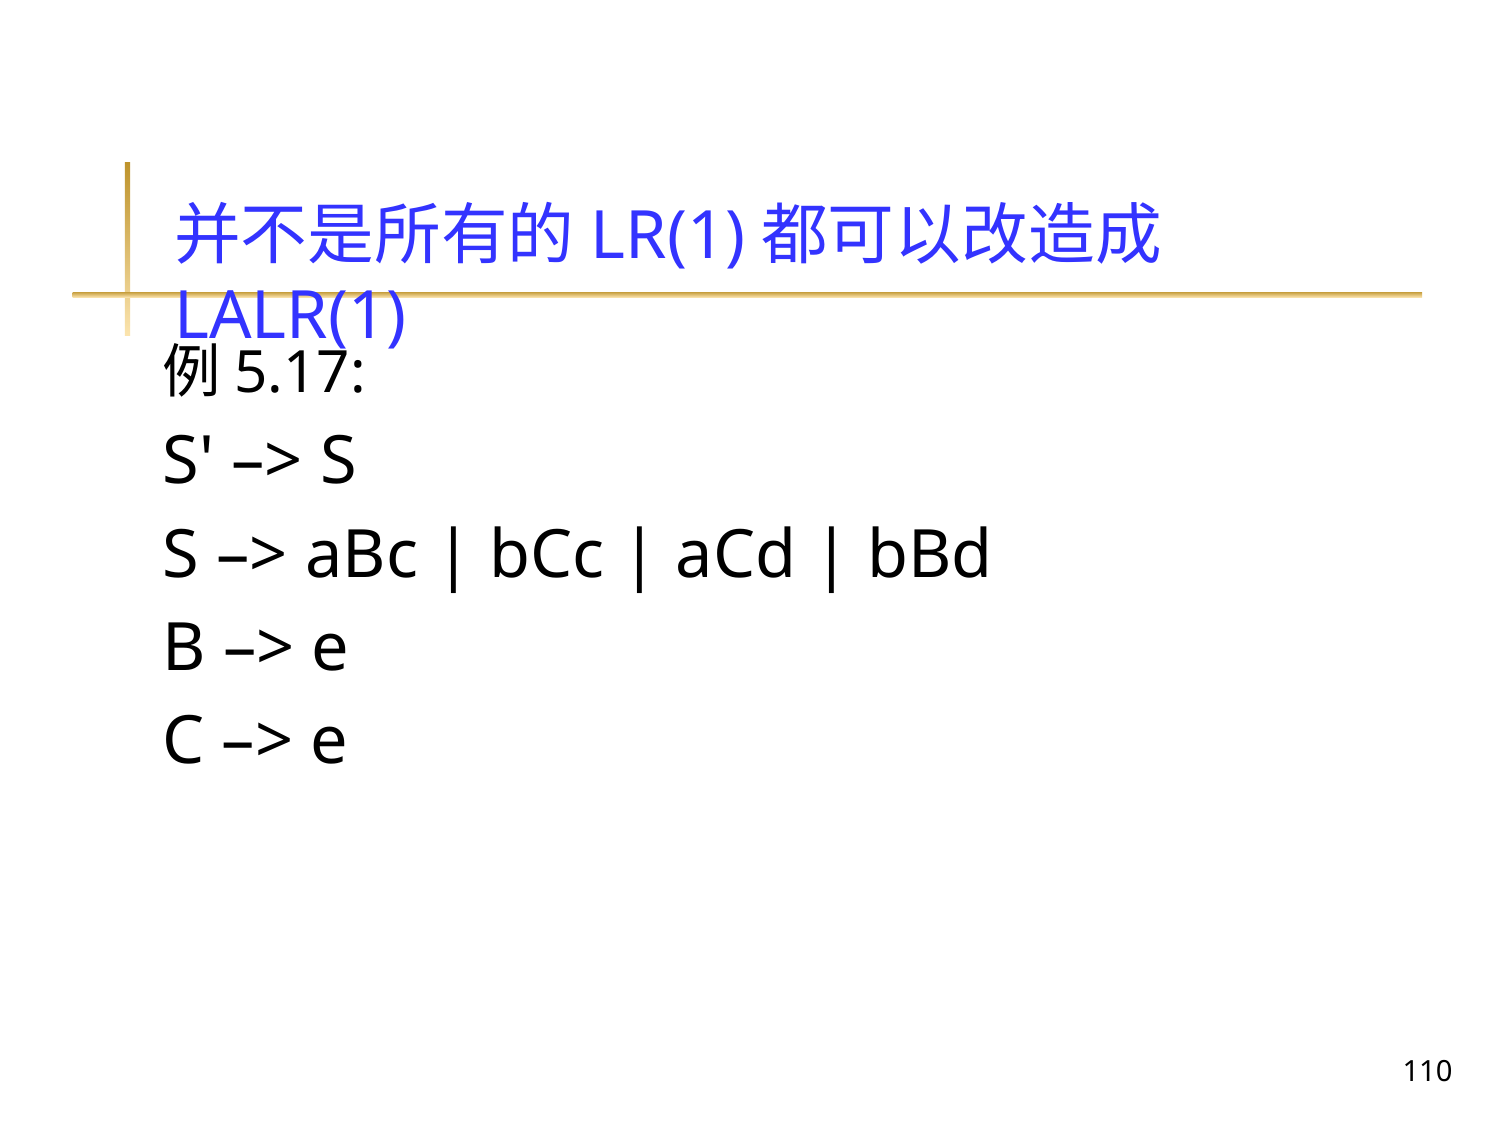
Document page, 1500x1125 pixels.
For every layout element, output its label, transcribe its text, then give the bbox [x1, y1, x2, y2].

slide_number 110 [1154, 1023, 1468, 1100]
list 例5.17: S' –> S S –> aBc | bCc | aCd | bBd B –> e C –> e [147, 326, 1423, 1002]
text_box 并不是所有的LR(1)都可以改造成LALR(1) [159, 184, 1376, 360]
